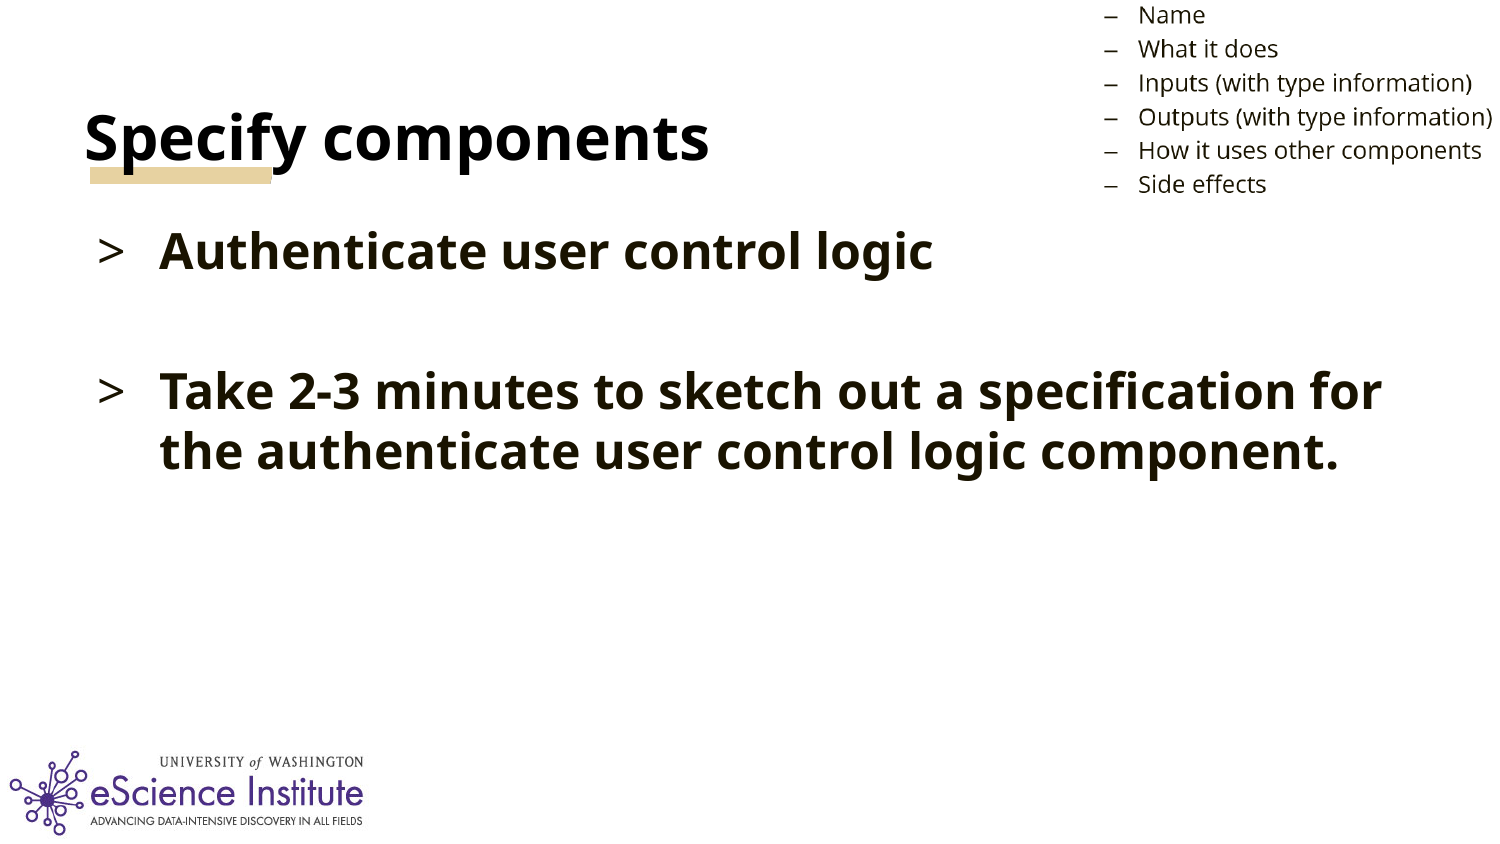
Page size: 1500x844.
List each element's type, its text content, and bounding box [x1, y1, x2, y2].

list Authenticate user control logic Take 2-3 minutes to sketch out a specification for the authenticate user control logic component. [73, 214, 1419, 603]
title Specify components [73, 92, 1085, 168]
picture [1090, 0, 1500, 199]
picture [0, 740, 393, 844]
picture [90, 168, 272, 184]
